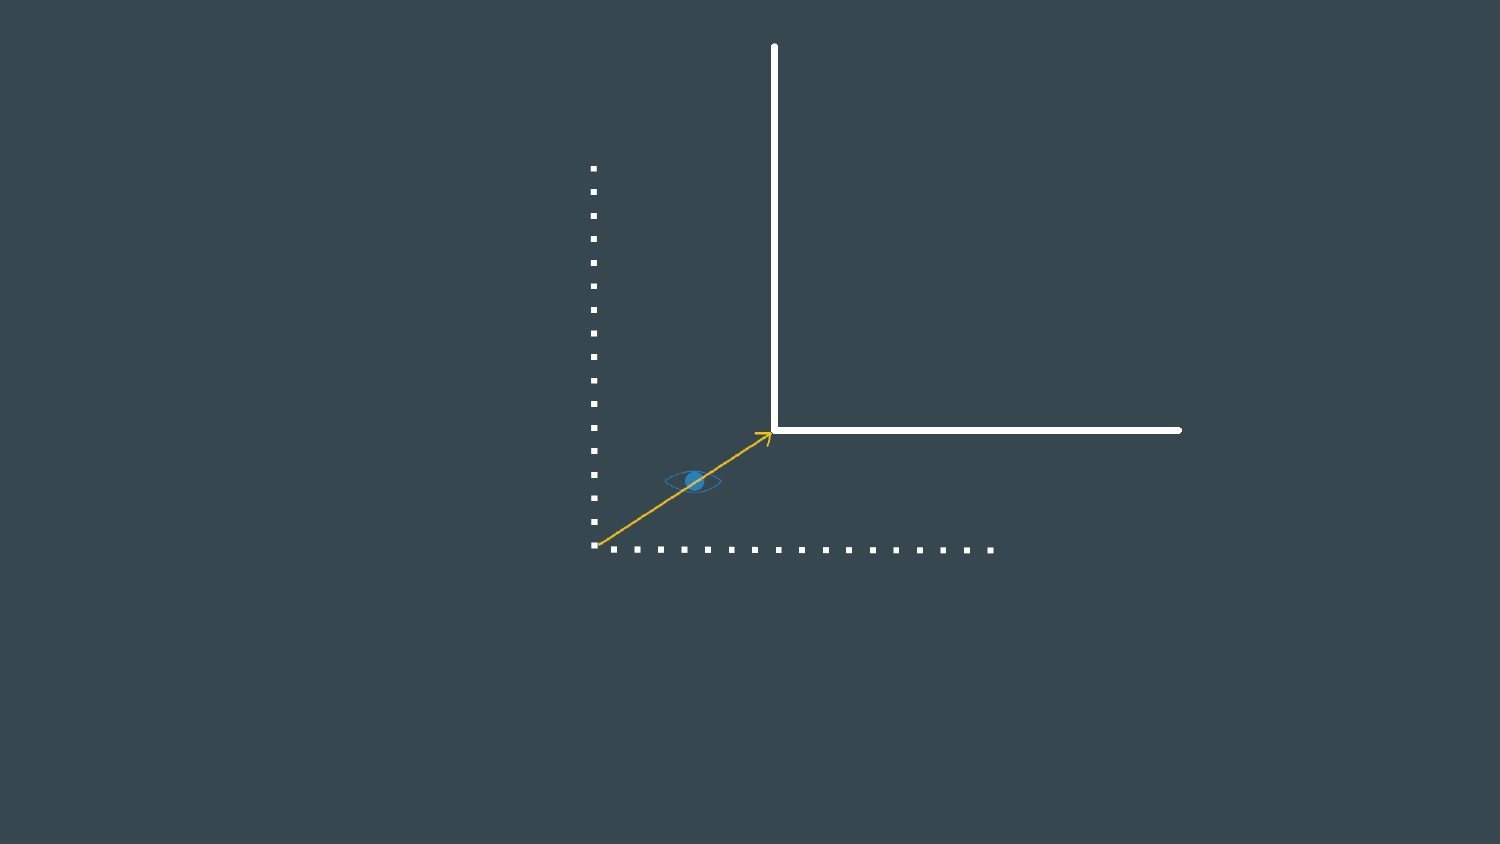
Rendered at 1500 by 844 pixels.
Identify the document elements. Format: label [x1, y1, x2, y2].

picture [37, 24, 1449, 819]
